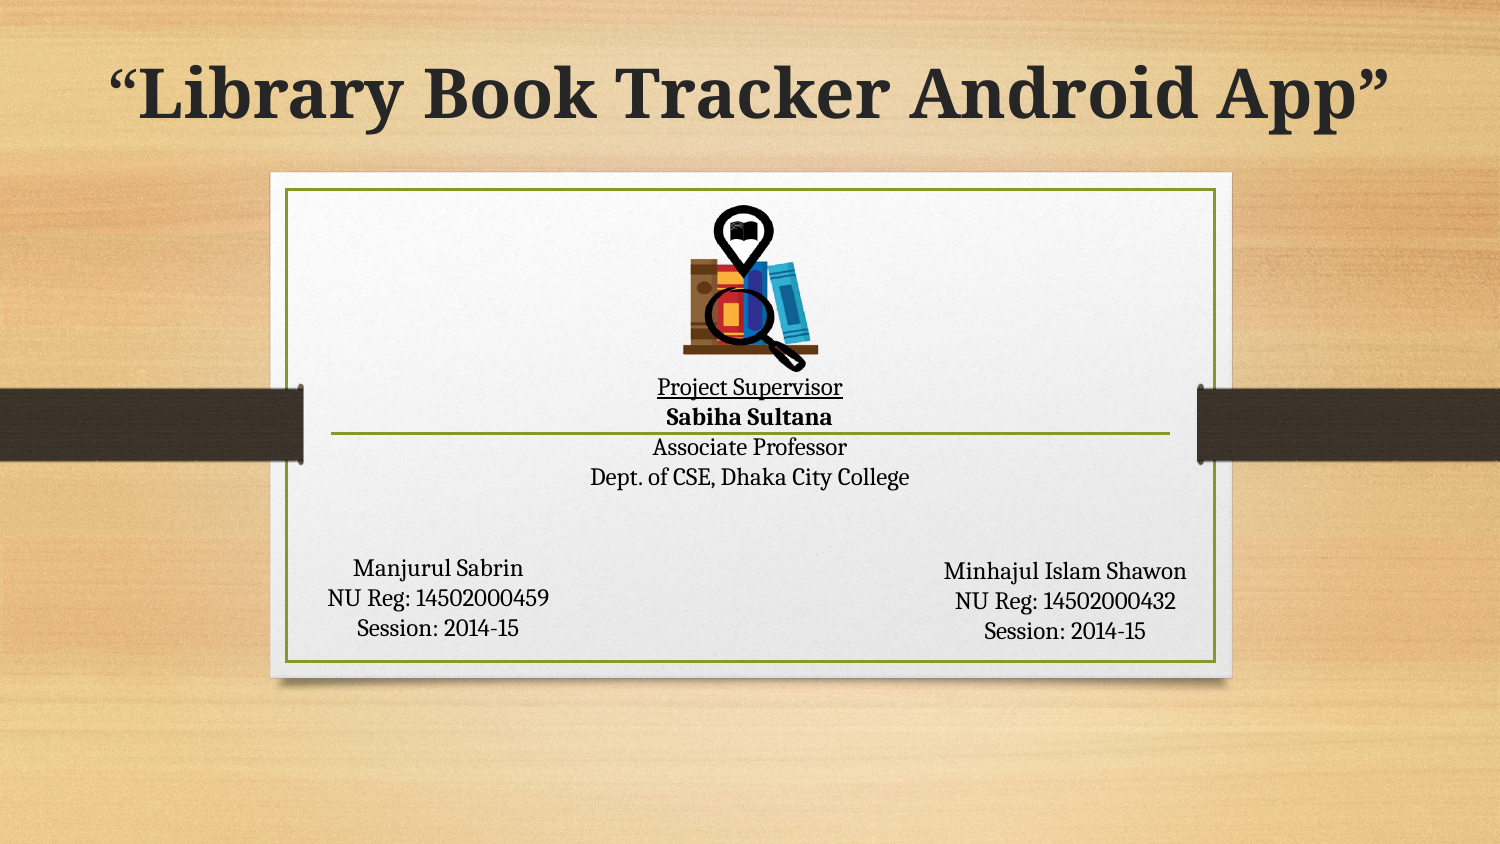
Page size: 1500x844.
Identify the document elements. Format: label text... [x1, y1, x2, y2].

picture [0, 0, 1500, 844]
title “Library Book Tracker Android App” [87, 34, 1413, 141]
text_box Manjurul Sabrin NU Reg: 14502000459 Session: 2014-15 [160, 543, 717, 649]
text_box Project Supervisor Sabiha Sultana Associate Professor Dept. of CSE, Dhaka City College [471, 362, 1029, 498]
text_box Minhajul Islam Shawon NU Reg: 14502000432 Session: 2014-15 [787, 546, 1344, 652]
